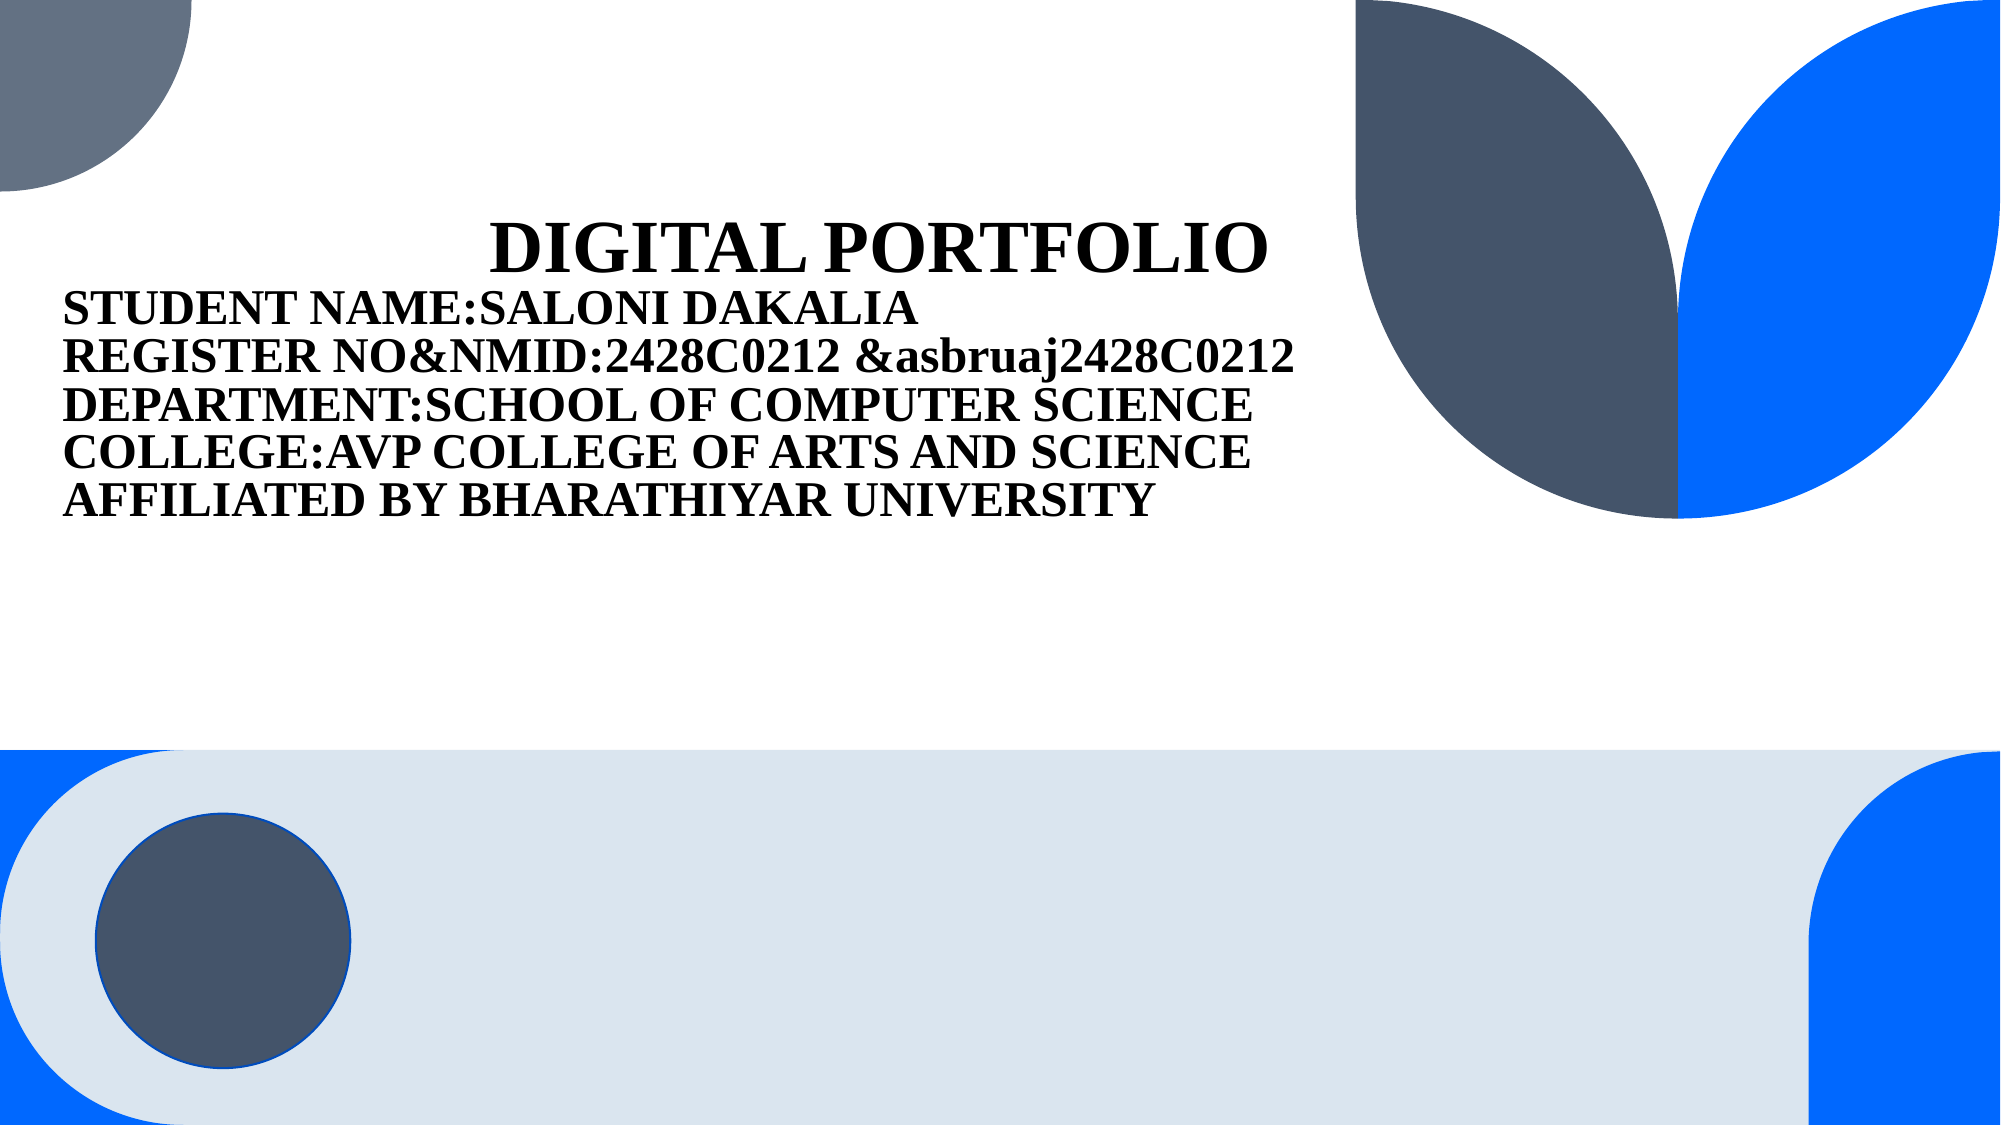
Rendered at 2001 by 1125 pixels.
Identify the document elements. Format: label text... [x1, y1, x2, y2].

title DIGITAL PORTFOLIO STUDENT NAME:SALONI DAKALIA REGISTER NO&NMID:2428C0212 &asbruaj2428C0212 DEPARTMENT:SCHOOL OF COMPUTER SCIENCE COLLEGE:AVP COLLEGE OF ARTS AND SCIENCE AFFILIATED BY BHARATHIYAR UNIVERSITY [47, 154, 1821, 746]
